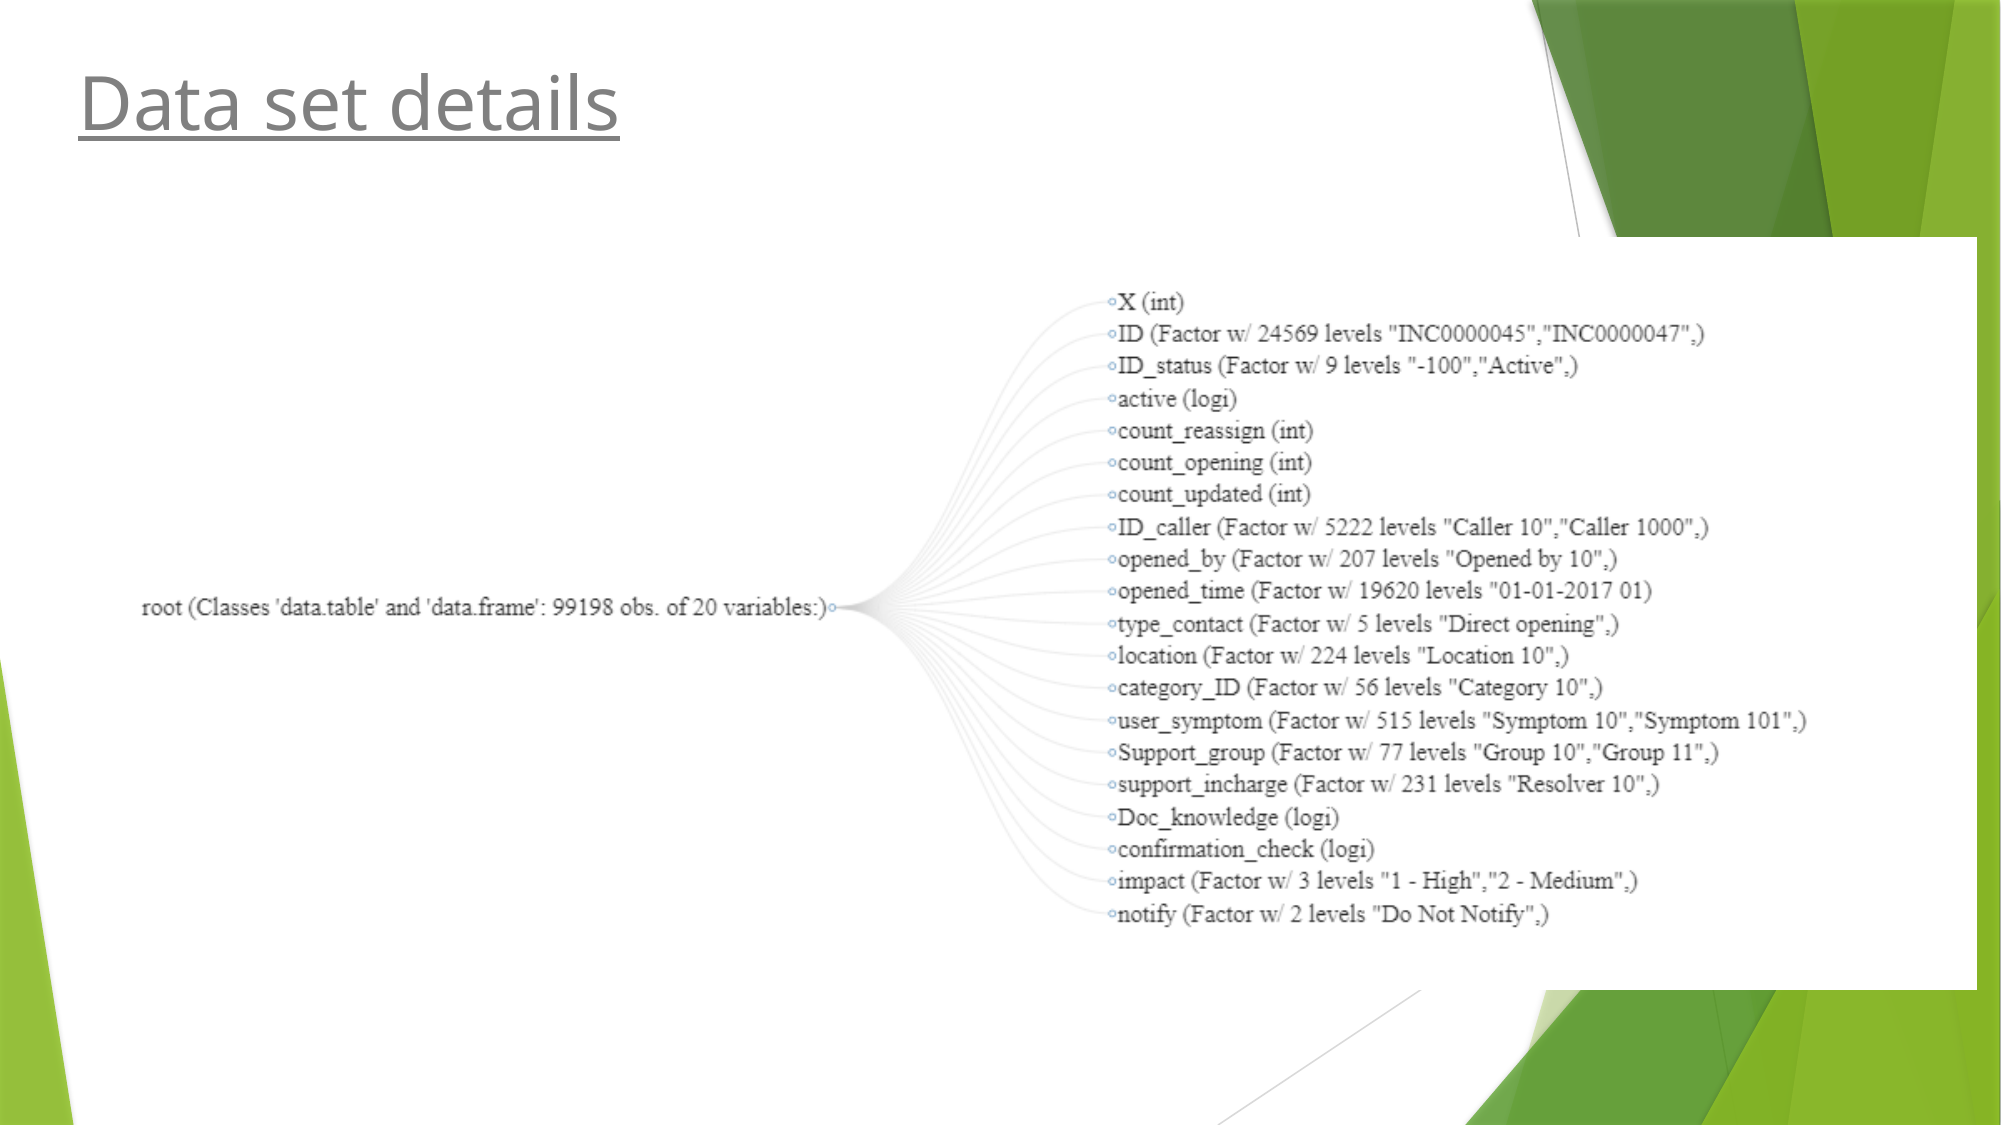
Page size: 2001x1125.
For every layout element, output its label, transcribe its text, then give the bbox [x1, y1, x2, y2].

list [62, 237, 1978, 990]
title Data set details [63, 47, 1639, 220]
